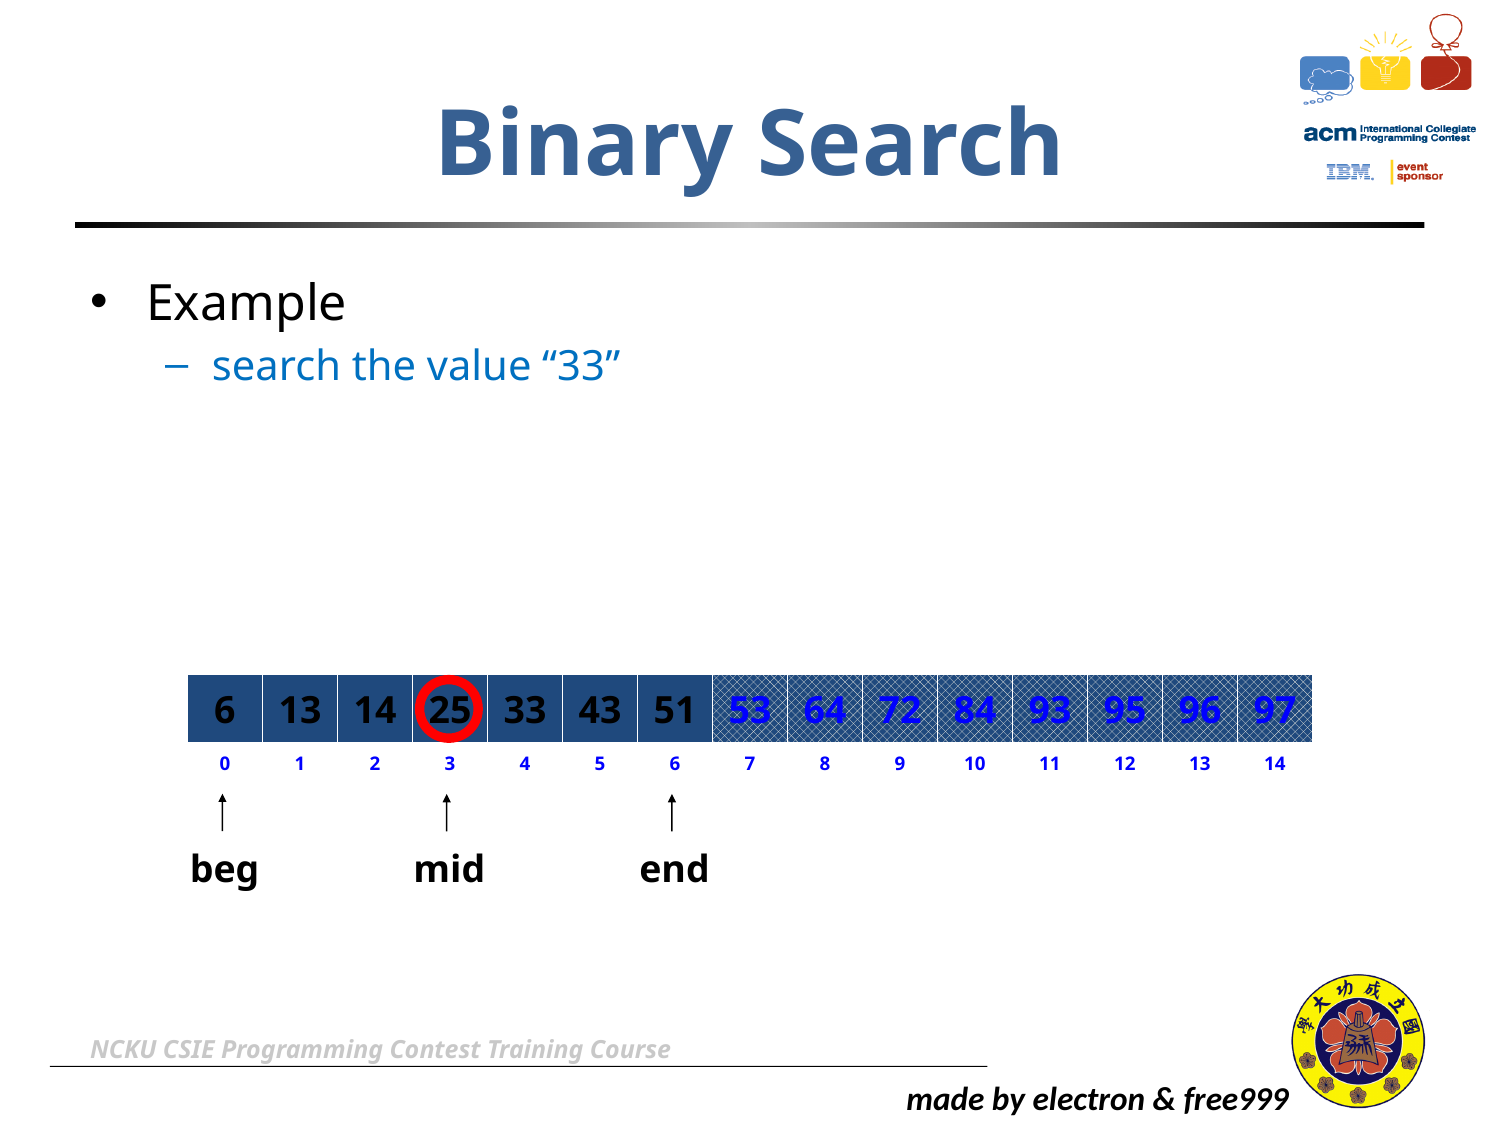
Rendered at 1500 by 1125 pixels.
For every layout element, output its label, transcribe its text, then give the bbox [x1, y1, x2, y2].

text_box [442, 793, 451, 832]
text_box 51 [638, 673, 712, 743]
text_box [419, 679, 479, 739]
text_box 2 [338, 747, 412, 780]
text_box 96 [1162, 673, 1238, 743]
text_box 14 [1238, 747, 1313, 780]
text_box 6 [187, 673, 263, 743]
text_box [218, 793, 227, 832]
text_box end [624, 837, 726, 898]
text_box 8 [788, 747, 862, 780]
text_box beg [174, 836, 275, 897]
text_box 1 [263, 747, 338, 780]
text_box 64 [788, 673, 862, 743]
text_box 25 [412, 673, 487, 743]
text_box 14 [338, 673, 412, 743]
text_box 97 [1238, 673, 1313, 743]
text_box 53 [712, 673, 788, 743]
list Example search the value “33” [75, 262, 1425, 1005]
text_box [667, 793, 677, 832]
text_box 84 [938, 673, 1012, 743]
text_box 4 [487, 747, 562, 780]
text_box 3 [412, 747, 487, 780]
text_box 0 [187, 747, 263, 780]
title Binary Search [75, 45, 1425, 233]
text_box 10 [938, 747, 1012, 780]
text_box 93 [1012, 673, 1087, 743]
text_box 13 [263, 673, 338, 743]
text_box 11 [1012, 747, 1087, 780]
text_box 33 [487, 673, 562, 743]
text_box 9 [862, 747, 938, 780]
text_box mid [398, 837, 501, 898]
text_box 72 [862, 673, 938, 743]
text_box 43 [562, 673, 638, 743]
slide_number NCKU CSIE Programming Contest Training Course [75, 1018, 774, 1079]
text_box 7 [712, 747, 788, 780]
text_box 12 [1087, 747, 1162, 780]
text_box 95 [1087, 673, 1162, 743]
text_box 6 [638, 747, 712, 780]
picture [1282, 970, 1431, 1114]
text_box 13 [1162, 747, 1238, 780]
picture [1292, 11, 1480, 188]
text_box 5 [562, 747, 638, 780]
